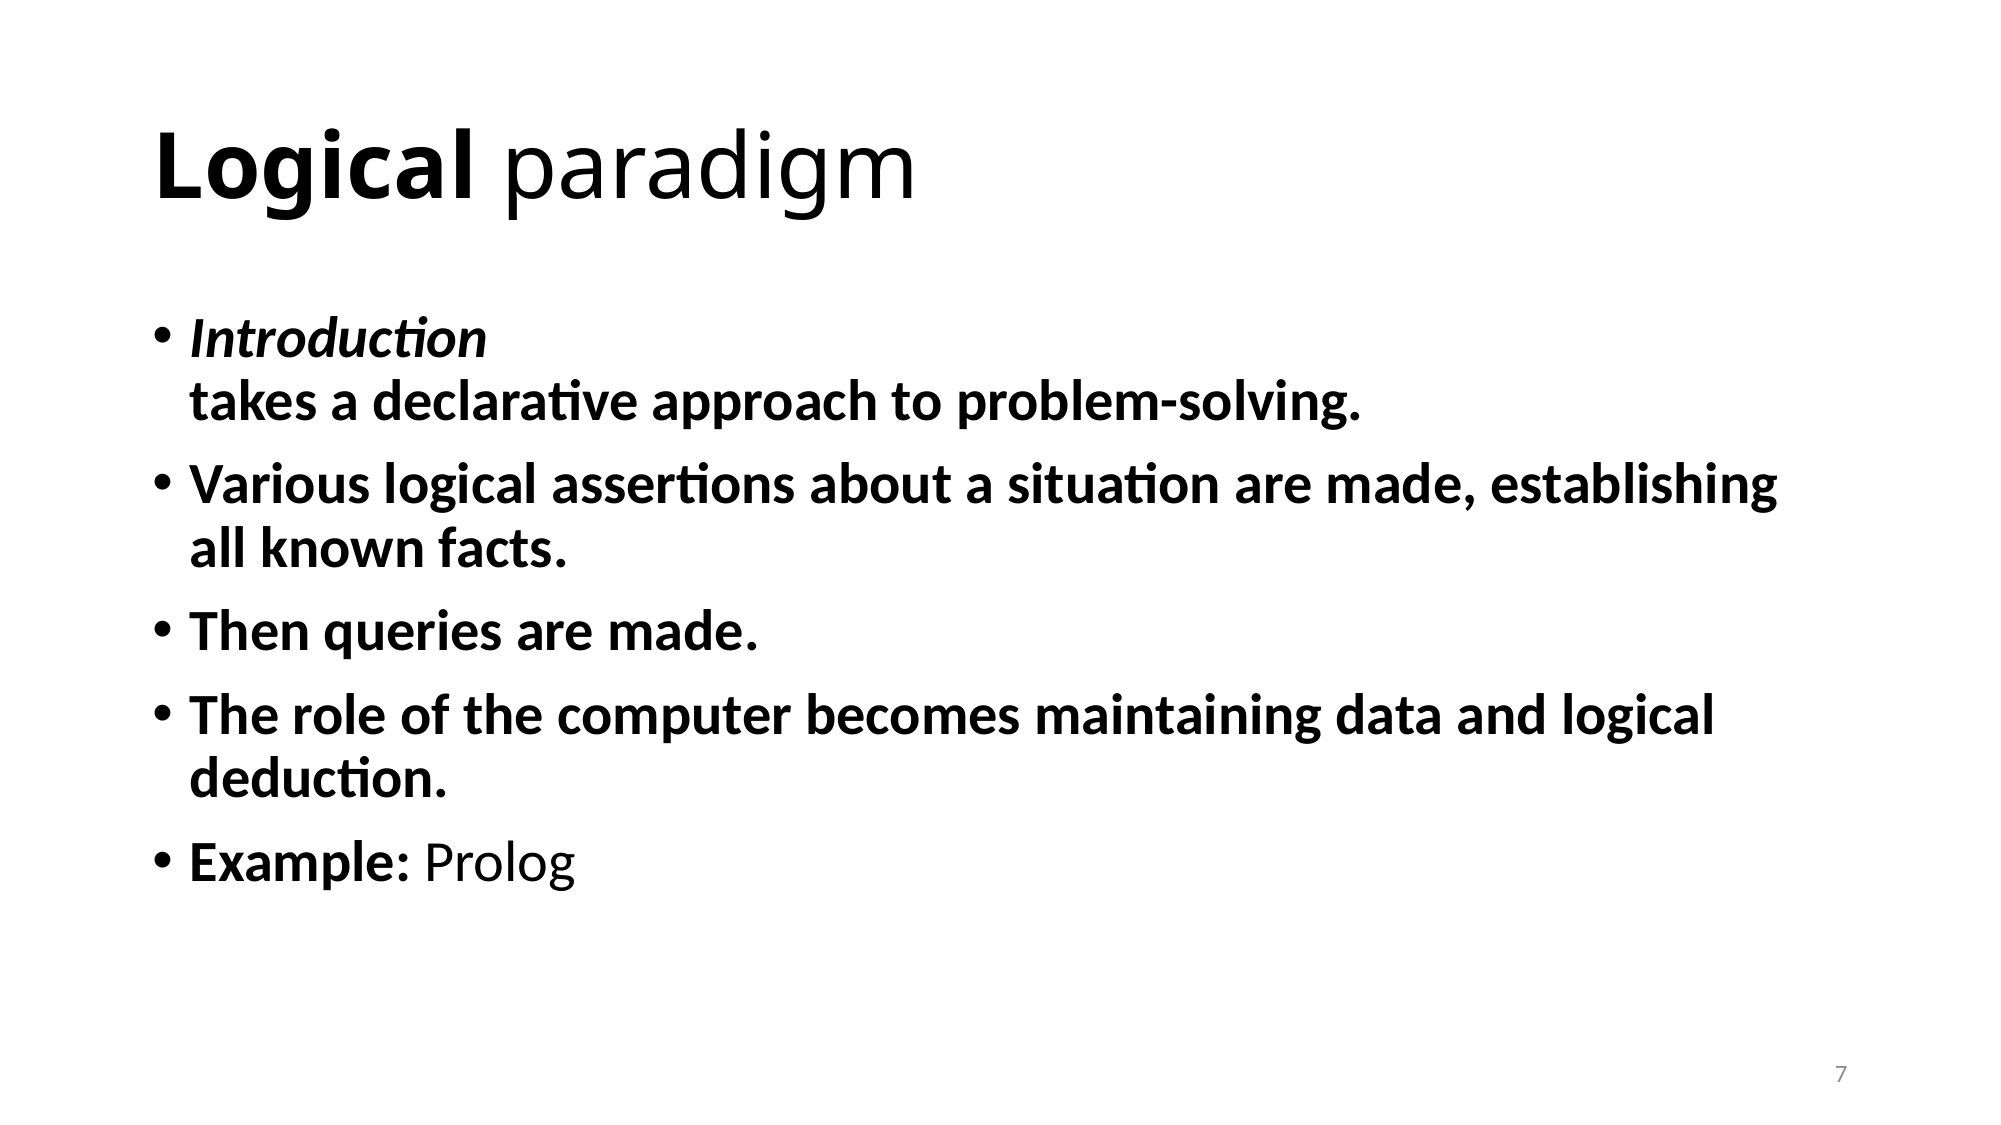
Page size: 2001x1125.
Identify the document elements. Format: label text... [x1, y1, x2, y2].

slide_number 7 [1412, 1042, 1863, 1103]
title Logical paradigm [137, 59, 1863, 278]
list Introduction takes a declarative approach to problem-solving. Various logical assertions about a situation are made, establishing all known facts. Then queries are made. The role of the computer becomes maintaining data and logical deduction. Example: Prolog [137, 299, 1863, 1014]
